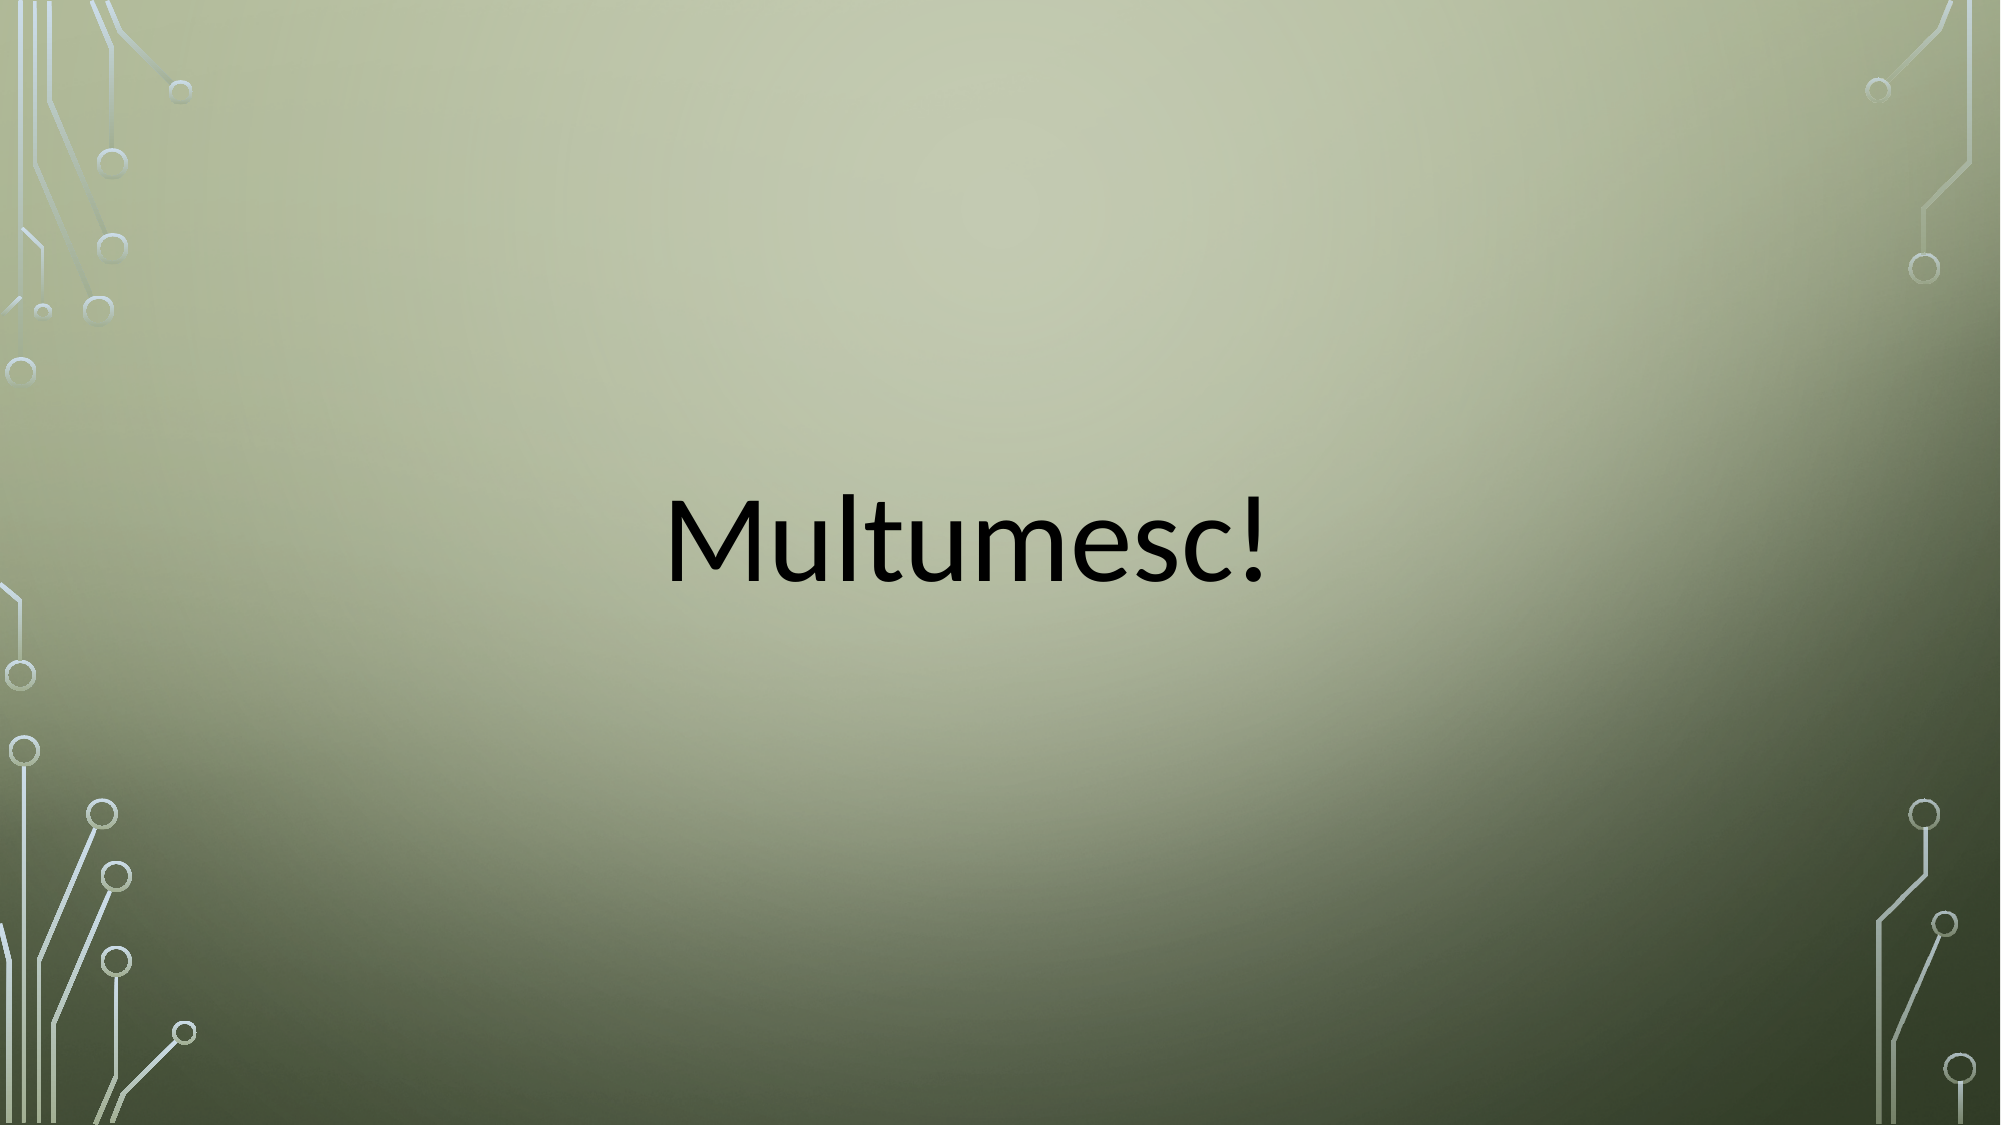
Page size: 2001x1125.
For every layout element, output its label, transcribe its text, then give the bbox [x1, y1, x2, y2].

text_box Multumesc! [590, 466, 1461, 679]
